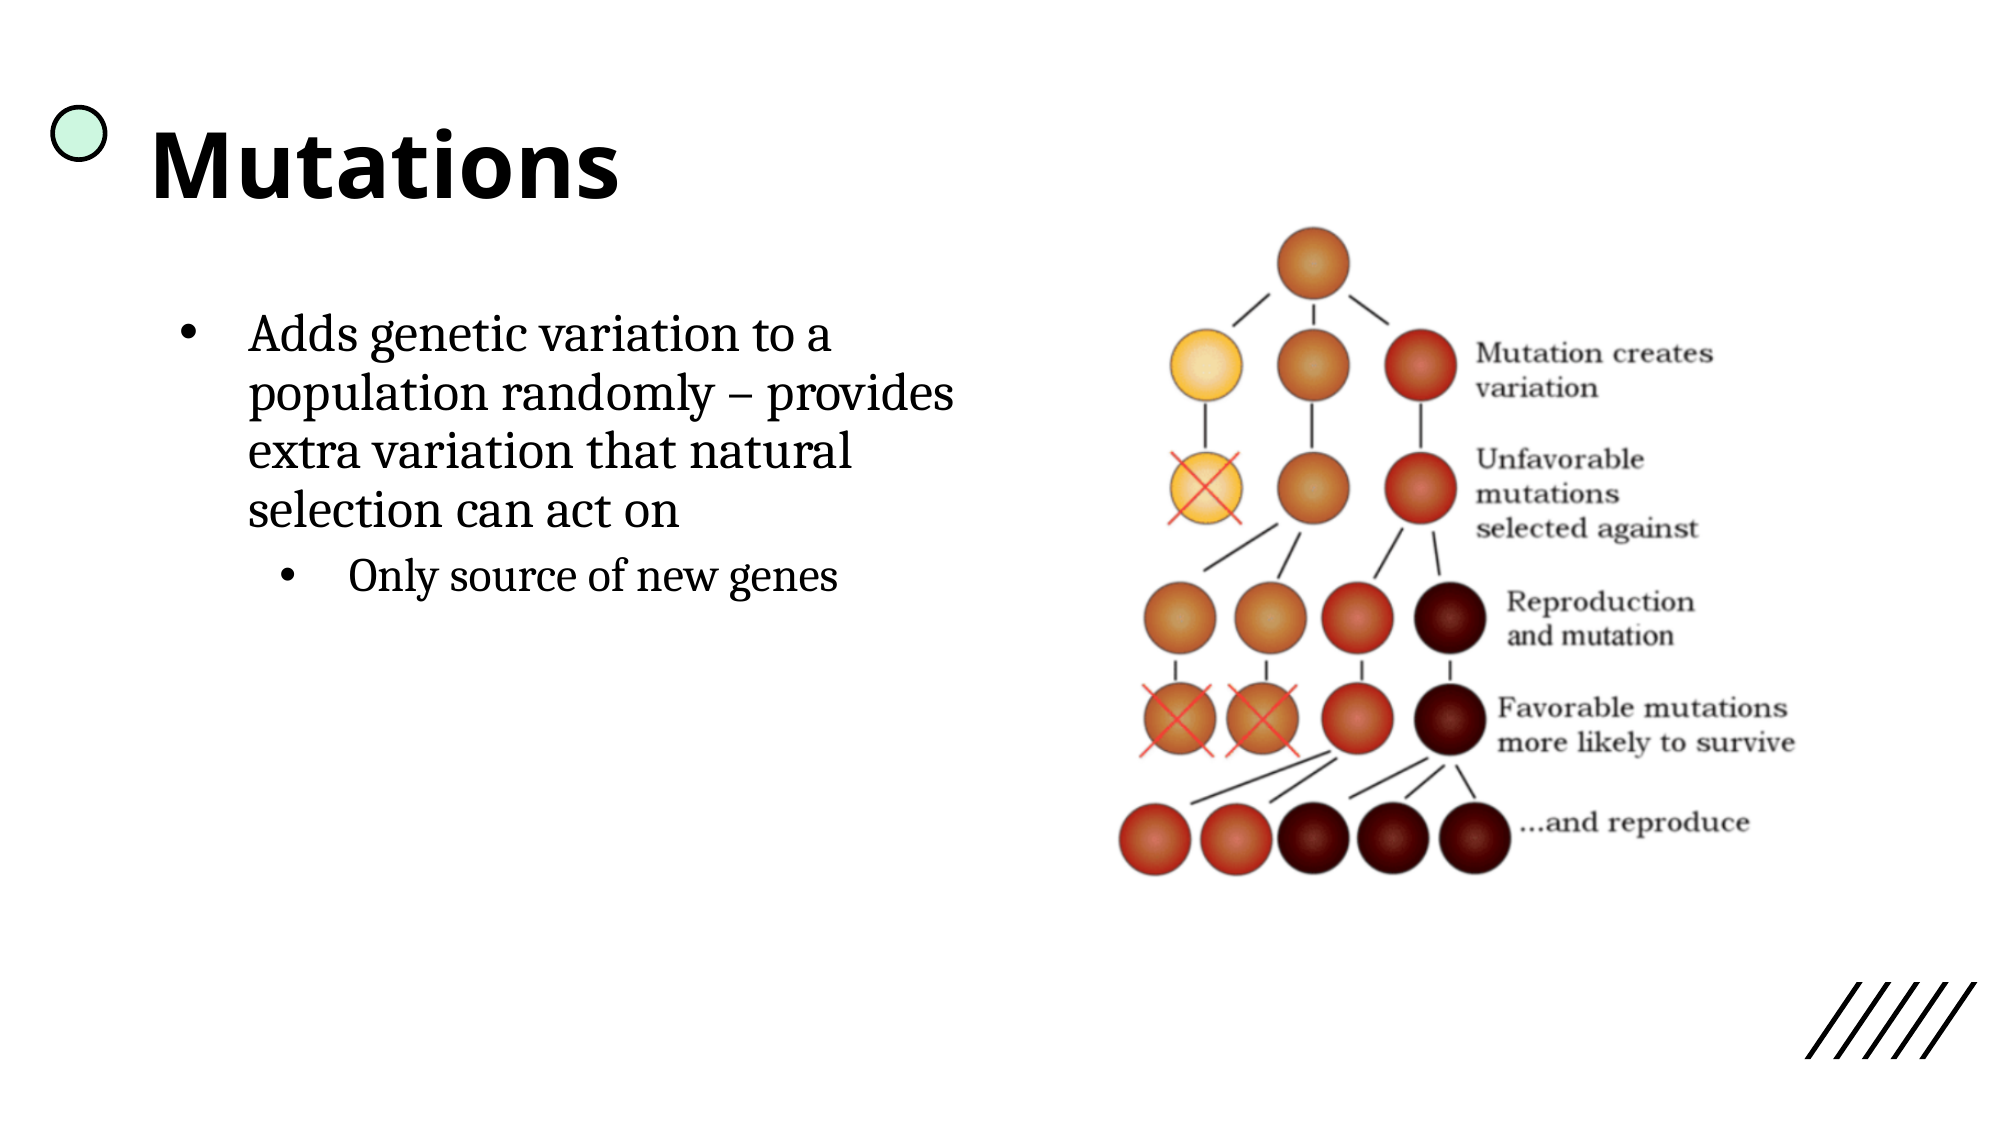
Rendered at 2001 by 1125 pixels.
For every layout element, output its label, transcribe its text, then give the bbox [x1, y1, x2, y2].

title Mutations [137, 59, 1863, 278]
picture [1047, 205, 1837, 920]
list Adds genetic variation to a population randomly – provides extra variation that natural selection can act on Only source of new genes [137, 299, 1048, 1014]
